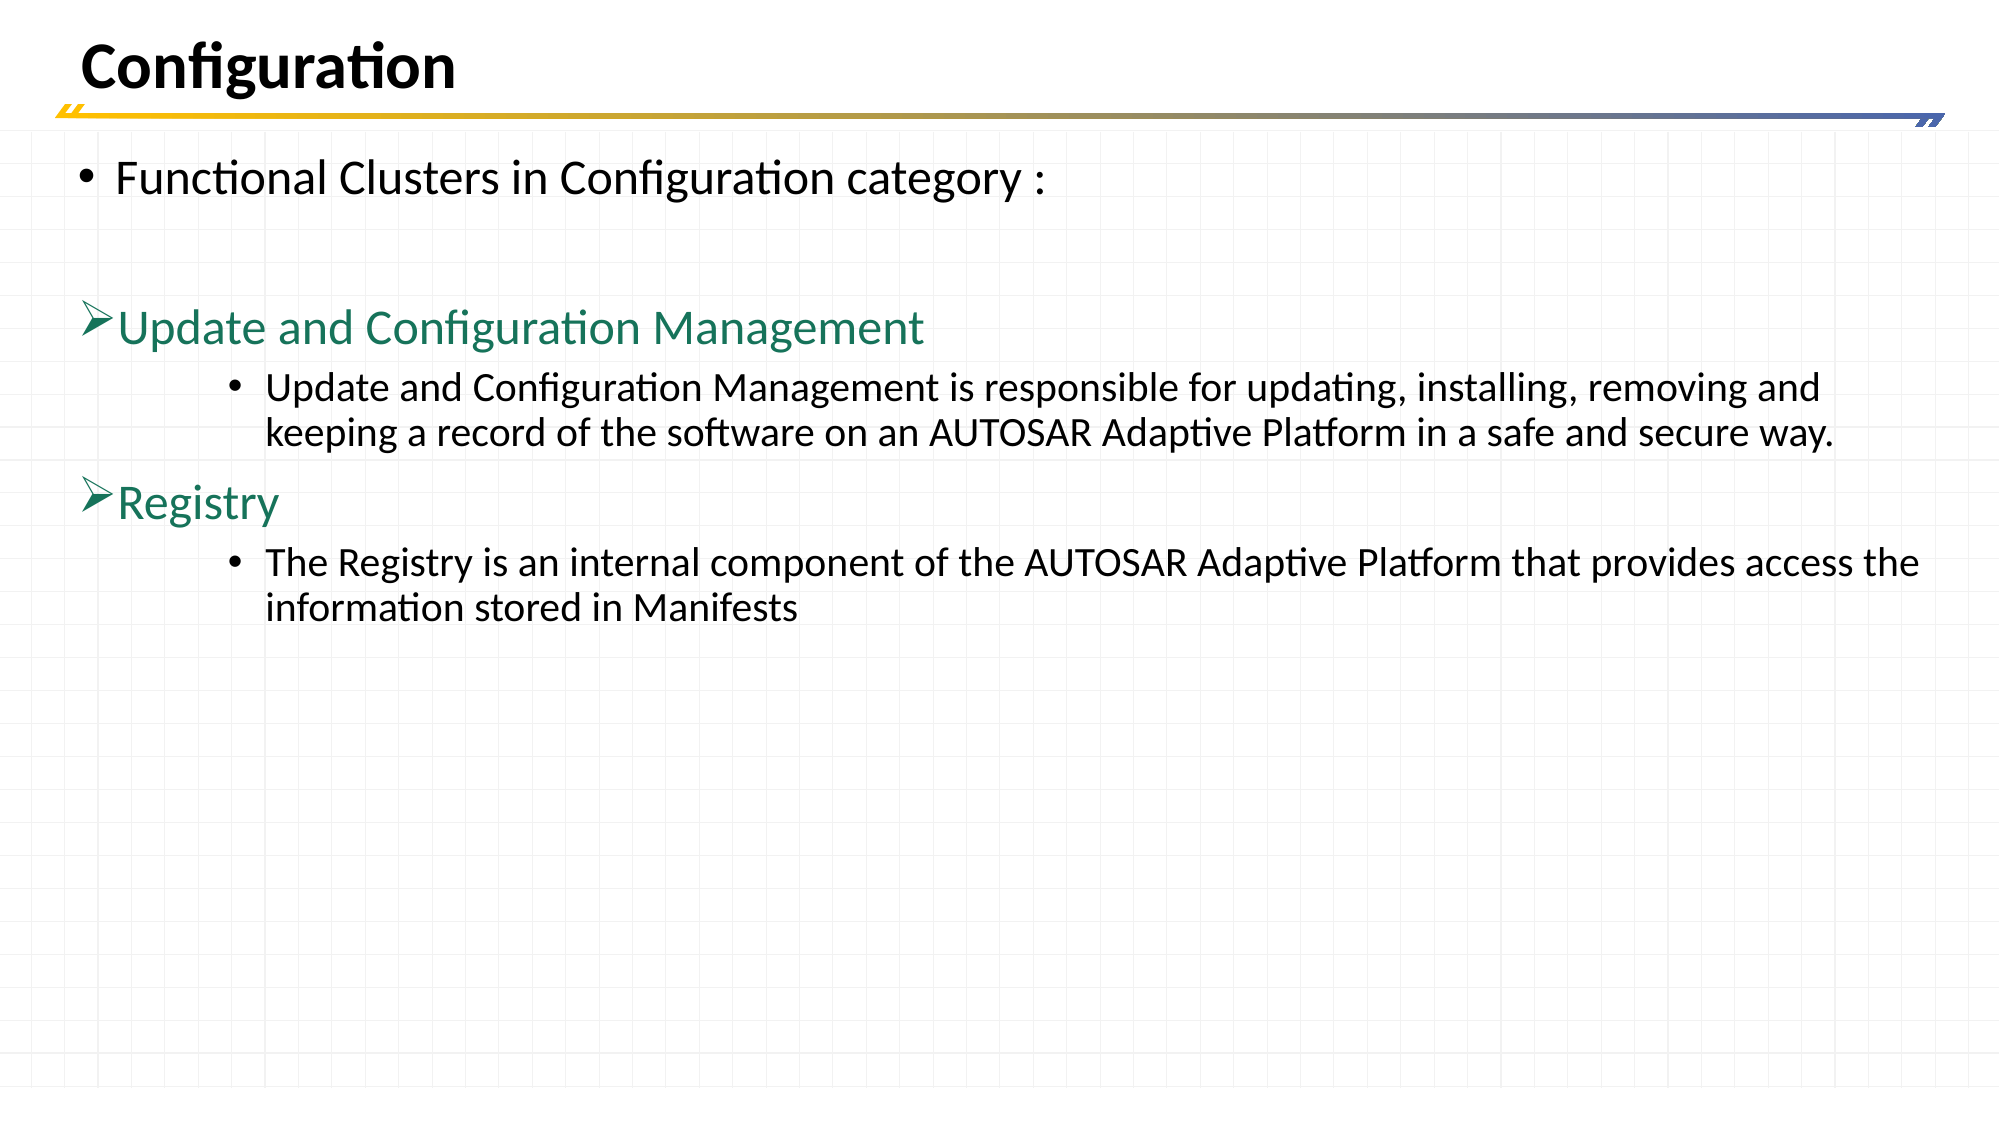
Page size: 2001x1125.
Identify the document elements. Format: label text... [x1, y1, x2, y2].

title Configuration [66, 0, 1934, 111]
list Functional Clusters in Configuration category : Update and Configuration Management Update and Configuration Management is responsible for updating, installing, removing and keeping a record of the software on an AUTOSAR Adaptive Platform in a safe and secure way. Registry The Registry is an internal component of the AUTOSAR Adaptive Platform that provides access the information stored in Manifests [66, 145, 1934, 1063]
